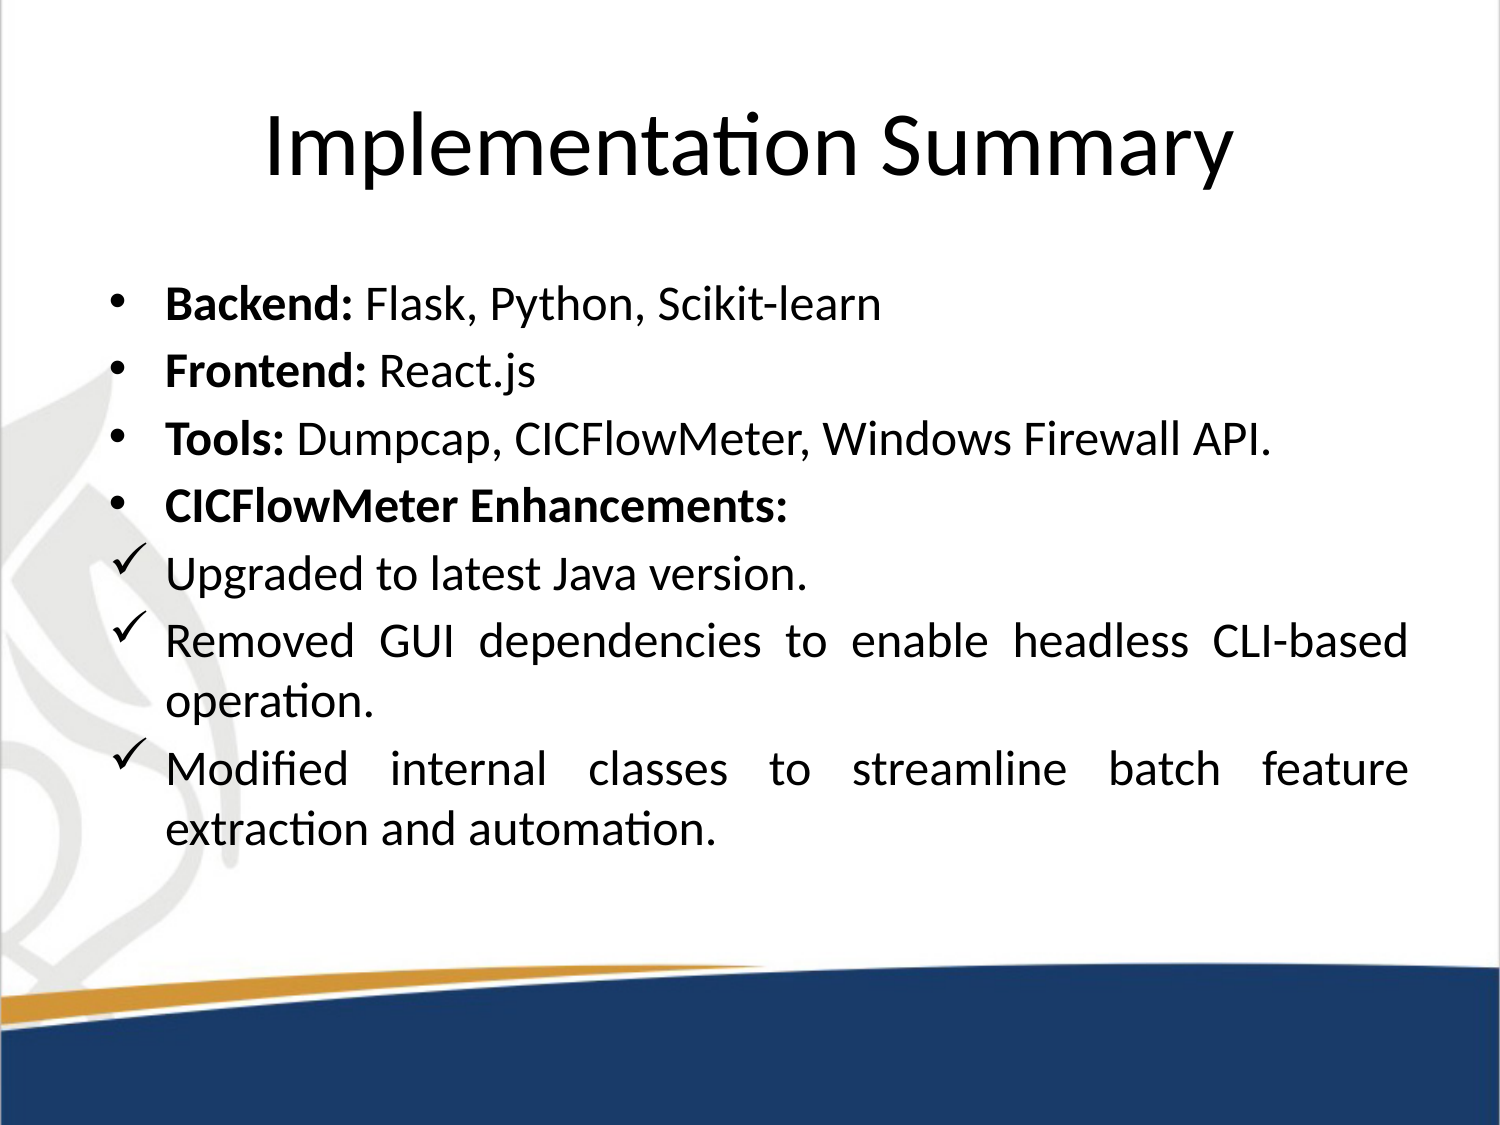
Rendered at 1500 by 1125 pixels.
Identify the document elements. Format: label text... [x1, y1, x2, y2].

picture [0, 0, 1500, 1125]
title Implementation Summary [75, 45, 1425, 233]
list Backend: Flask, Python, Scikit-learn Frontend: React.js Tools: Dumpcap, CICFlowMeter, Windows Firewall API. CICFlowMeter Enhancements: Upgraded to latest Java version. Removed GUI dependencies to enable headless CLI-based operation. Modified internal classes to streamline batch feature extraction and automation. [75, 262, 1425, 1005]
